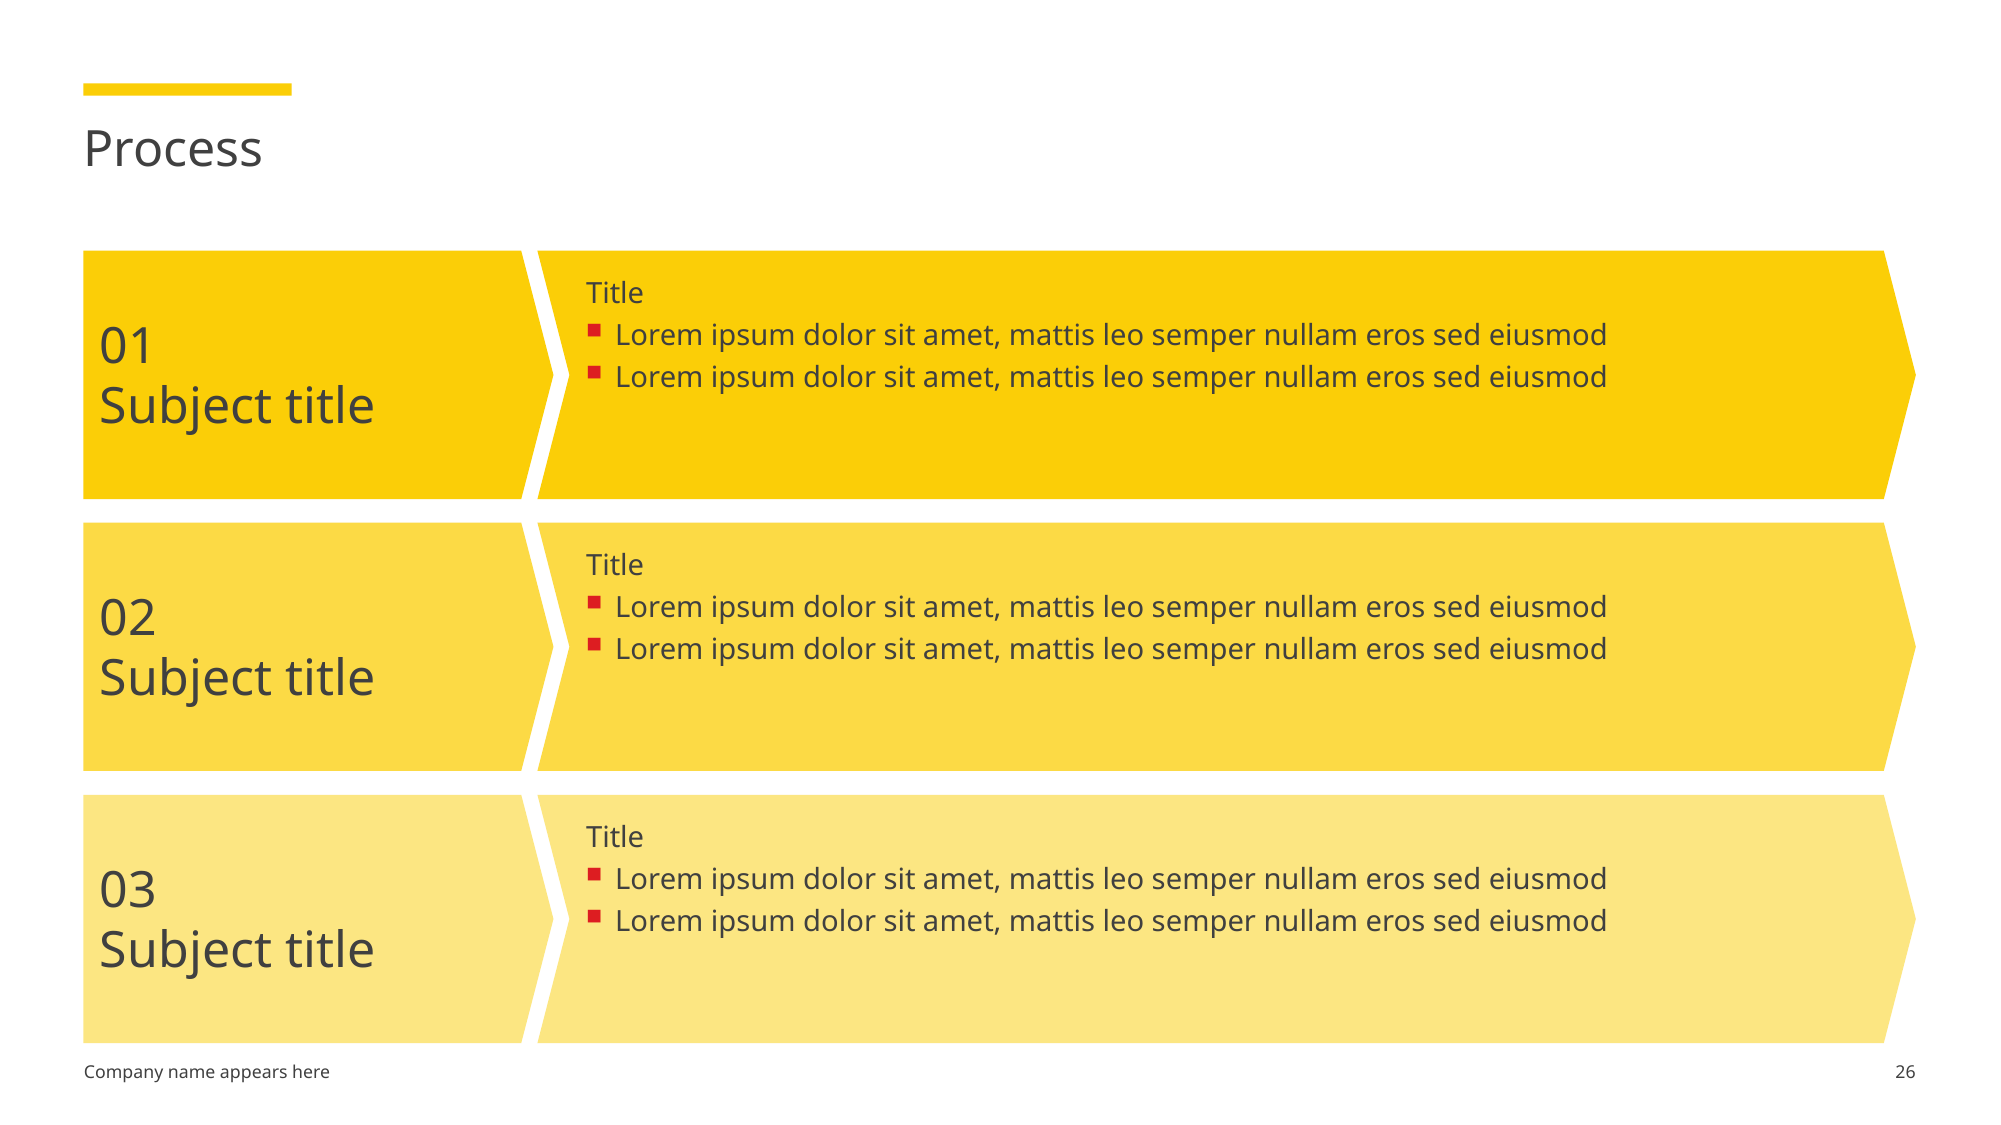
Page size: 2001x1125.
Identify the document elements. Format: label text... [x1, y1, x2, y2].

slide_number 26 [1857, 1060, 1917, 1101]
title Process [83, 116, 1917, 241]
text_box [83, 250, 1917, 1044]
